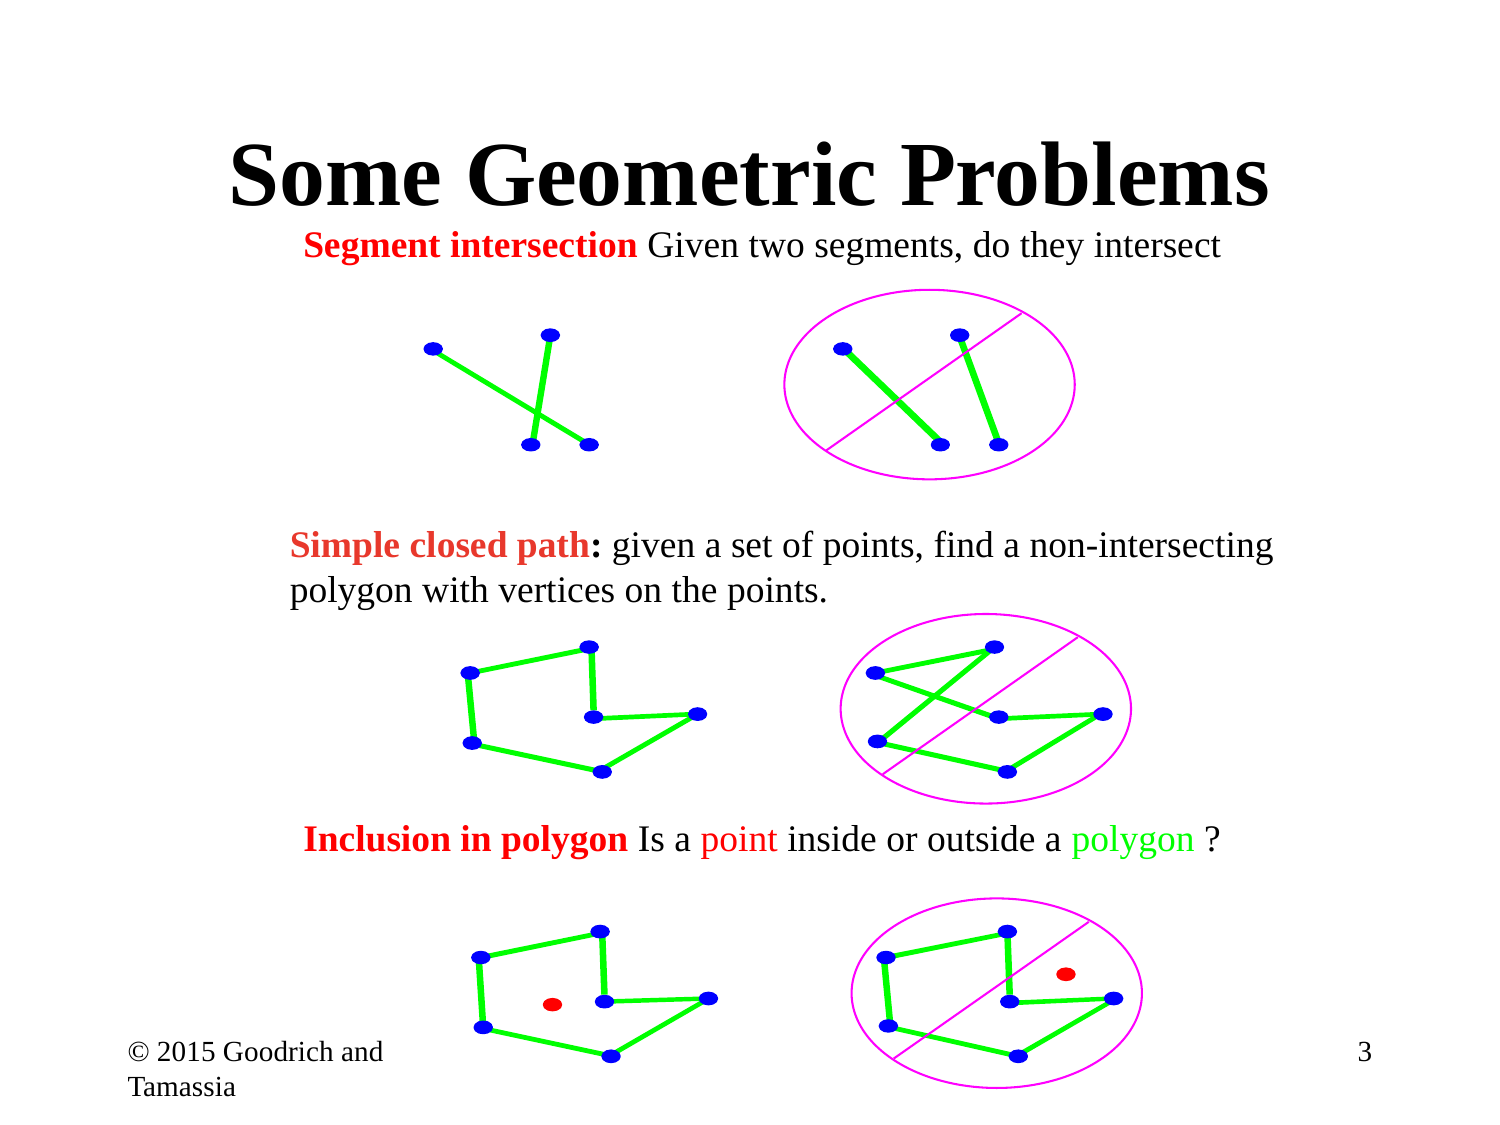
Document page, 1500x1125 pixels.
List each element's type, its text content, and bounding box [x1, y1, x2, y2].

text_box [877, 951, 895, 964]
text_box [541, 413, 585, 443]
text_box [1004, 937, 1013, 995]
text_box [602, 716, 693, 768]
text_box [435, 352, 535, 415]
text_box Simple closed path: given a set of points, find a non-intersecting polygon with vertices on the points. [274, 512, 1313, 618]
text_box [1009, 1050, 1028, 1063]
text_box [879, 1020, 898, 1032]
text_box [595, 995, 614, 1008]
text_box [602, 712, 689, 721]
text_box [489, 1027, 605, 1057]
text_box [599, 937, 608, 995]
text_box [472, 951, 490, 964]
text_box [851, 898, 1142, 1088]
text_box [840, 618, 1132, 804]
text_box [1057, 968, 1075, 981]
text_box [474, 1021, 492, 1034]
text_box [464, 678, 478, 738]
text_box [584, 711, 603, 723]
text_box [895, 1026, 1011, 1057]
text_box [689, 708, 707, 720]
text_box [699, 992, 718, 1005]
text_box [593, 766, 611, 778]
text_box [602, 1050, 620, 1063]
text_box Segment intersection Given two segments, do they intersect [303, 220, 1232, 266]
text_box [591, 925, 609, 938]
text_box [881, 963, 894, 1021]
text_box [998, 925, 1017, 938]
text_box [488, 932, 594, 959]
text_box [893, 932, 1002, 959]
text_box [478, 743, 596, 773]
text_box [541, 329, 560, 342]
slide_number 3 [1074, 1025, 1388, 1100]
text_box [613, 996, 700, 1004]
text_box [1017, 996, 1105, 1006]
text_box [580, 641, 598, 653]
text_box [475, 963, 487, 1022]
text_box [588, 652, 597, 711]
text_box [1104, 992, 1123, 1005]
text_box [522, 439, 540, 451]
text_box [530, 341, 553, 440]
title Some Geometric Problems [112, 75, 1388, 263]
text_box [424, 343, 442, 355]
text_box [614, 1000, 704, 1054]
text_box [1001, 995, 1019, 1008]
text_box [543, 998, 562, 1011]
text_box [461, 667, 479, 679]
text_box [1022, 1002, 1111, 1053]
text_box Inclusion in polygon Is a point inside or outside a polygon ? [303, 813, 1231, 859]
text_box [784, 289, 1075, 480]
text_box [477, 648, 584, 674]
text_box [463, 737, 481, 749]
slide_number © 2015 Goodrich and Tamassia [112, 1025, 425, 1100]
text_box [580, 439, 598, 451]
